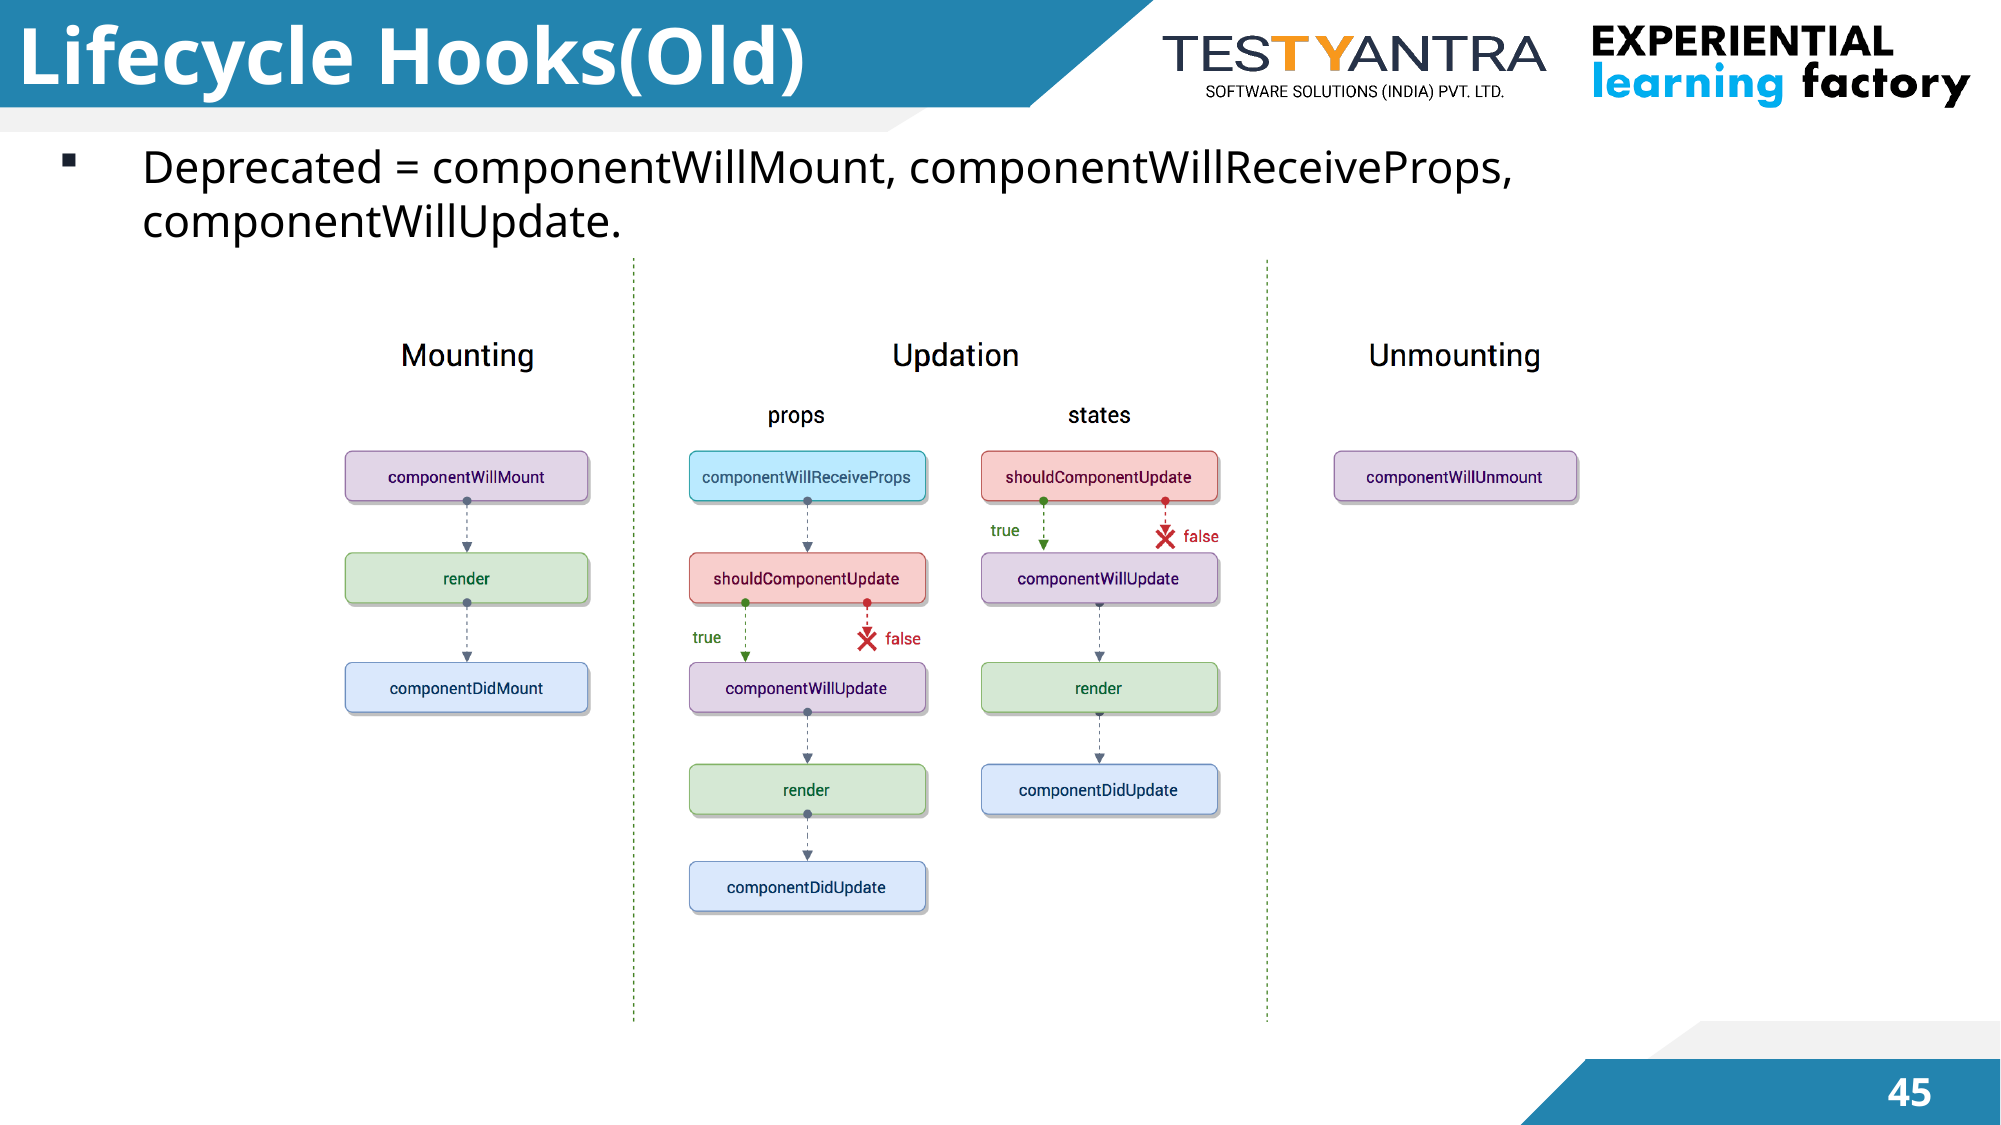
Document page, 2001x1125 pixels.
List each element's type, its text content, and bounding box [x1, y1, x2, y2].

picture [1156, 14, 1554, 115]
title Lifecycle Hooks(Old) [0, 6, 1105, 101]
slide_number 44 [1844, 1059, 1977, 1125]
picture [304, 258, 1659, 1022]
picture [1586, 16, 1977, 113]
list Deprecated = componentWillMount, componentWillReceiveProps, componentWillUpdate. [27, 131, 1936, 1022]
